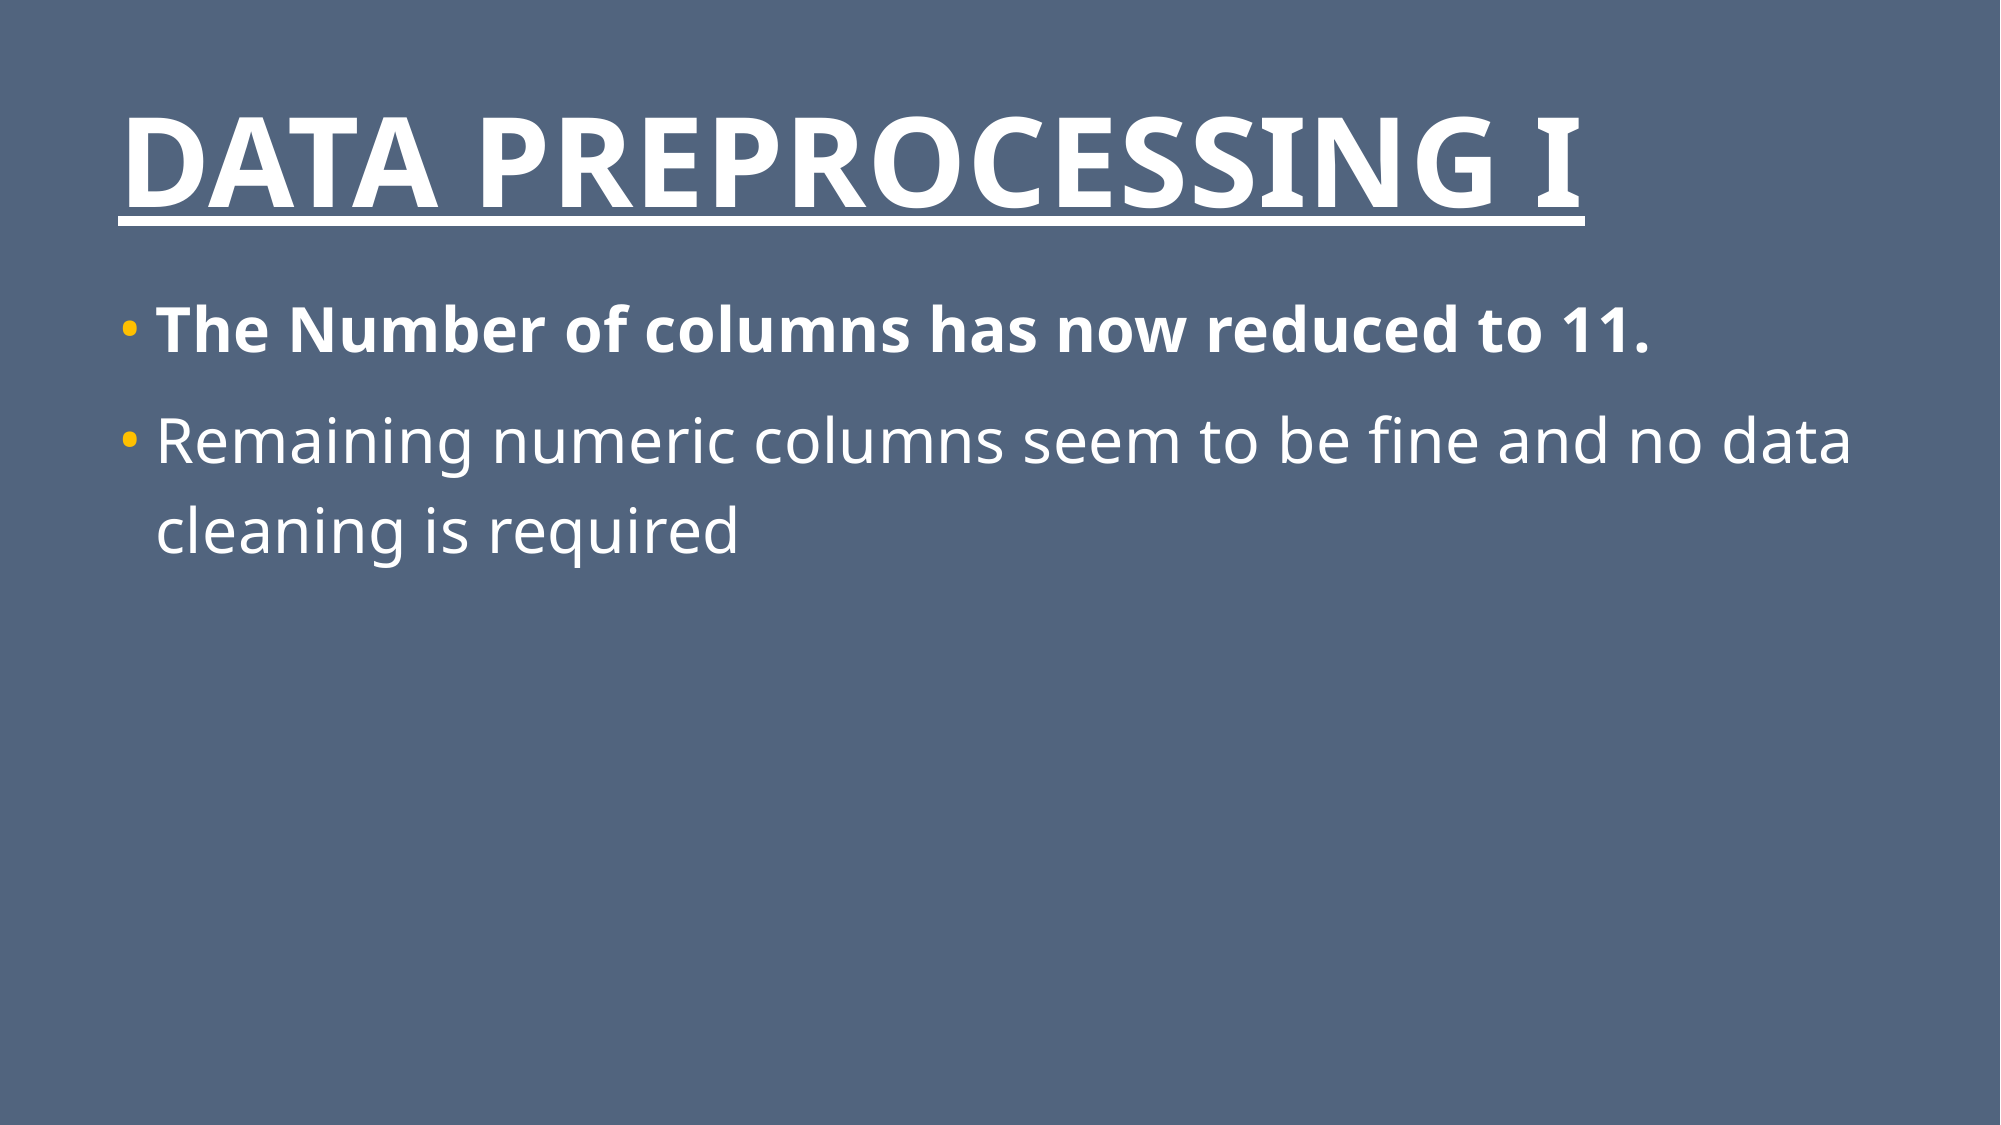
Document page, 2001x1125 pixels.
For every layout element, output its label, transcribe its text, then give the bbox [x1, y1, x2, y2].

list The Number of columns has now reduced to 11. Remaining numeric columns seem to be fine and no data cleaning is required [118, 275, 1878, 1024]
title DATA PREPROCESSING I [118, 101, 1878, 253]
